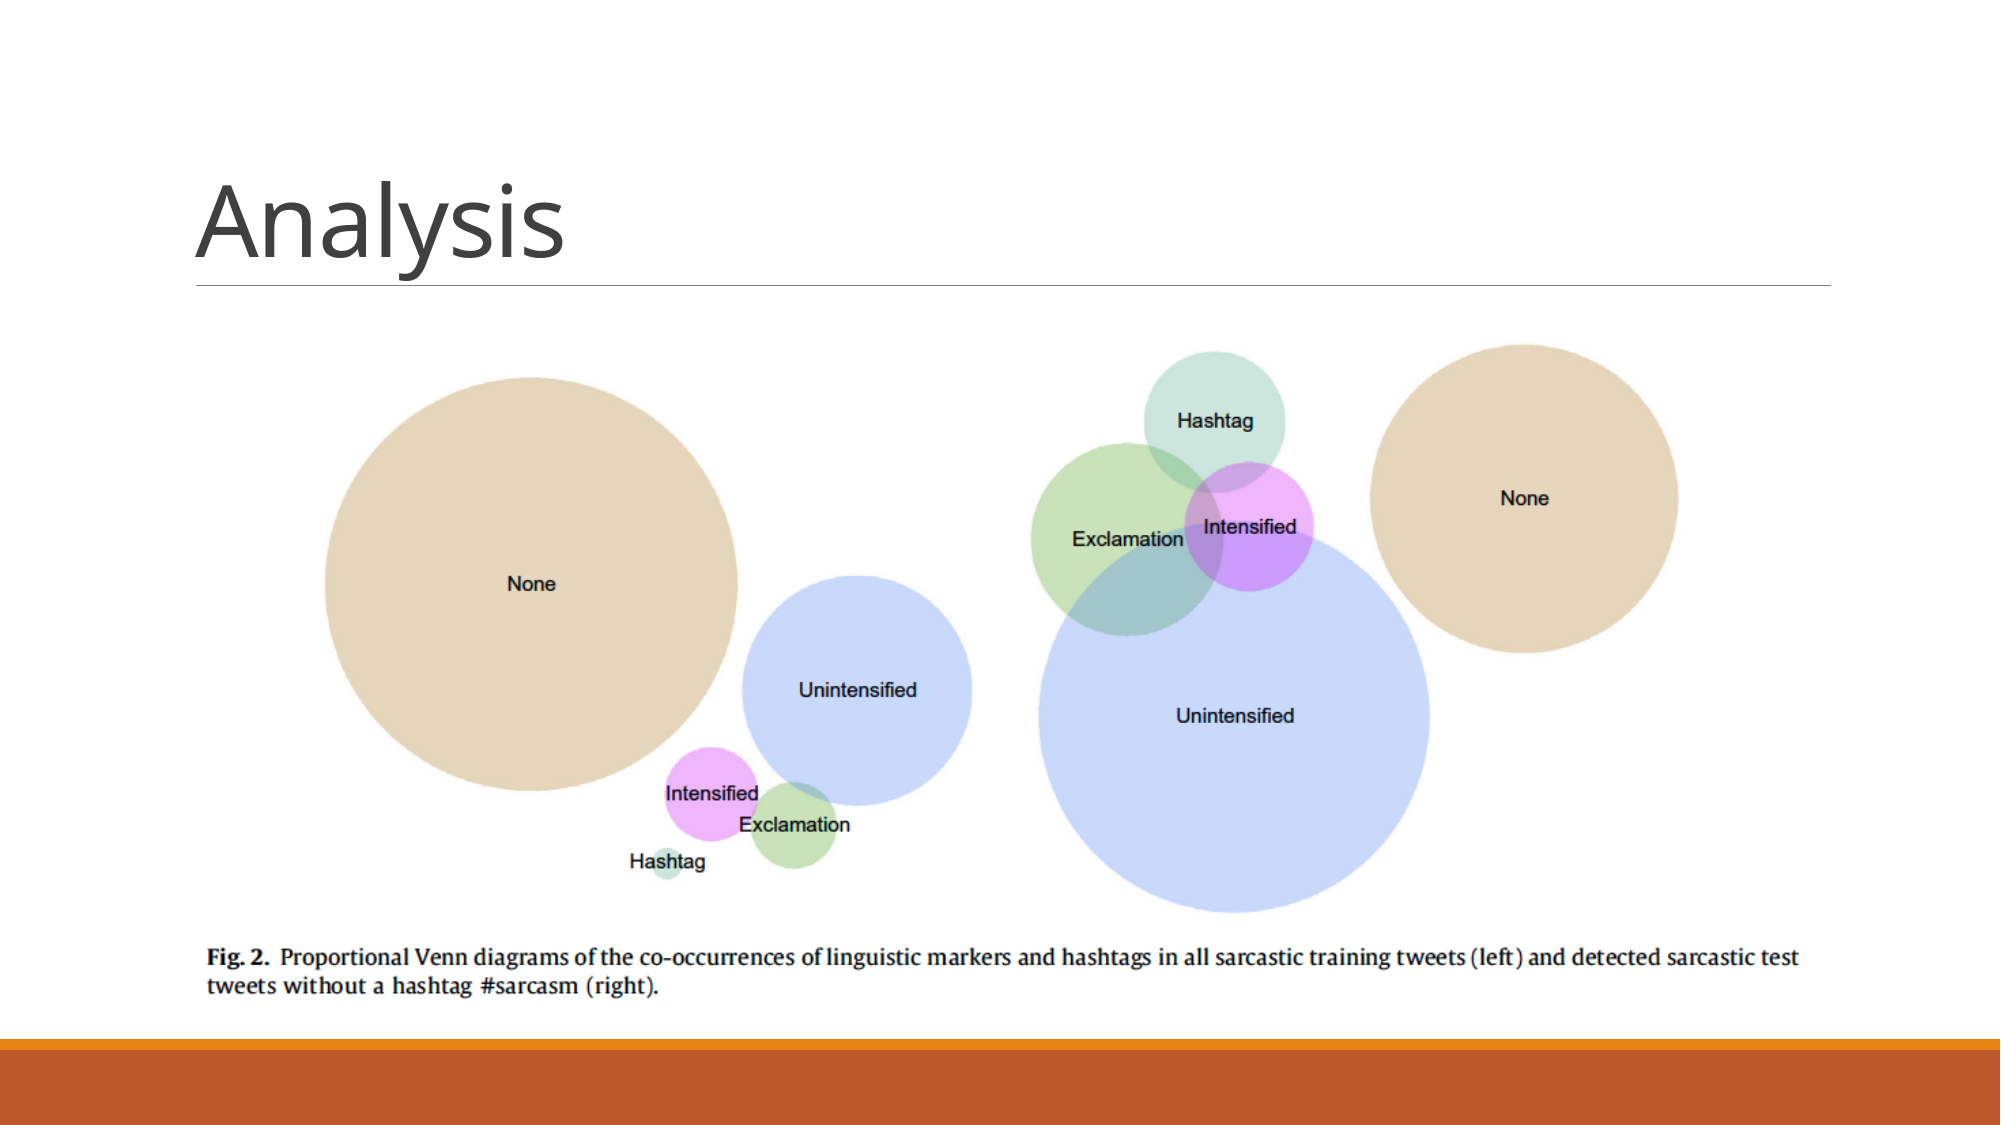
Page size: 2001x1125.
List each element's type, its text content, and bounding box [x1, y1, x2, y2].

title Analysis [180, 47, 1830, 285]
picture [192, 314, 1818, 1011]
